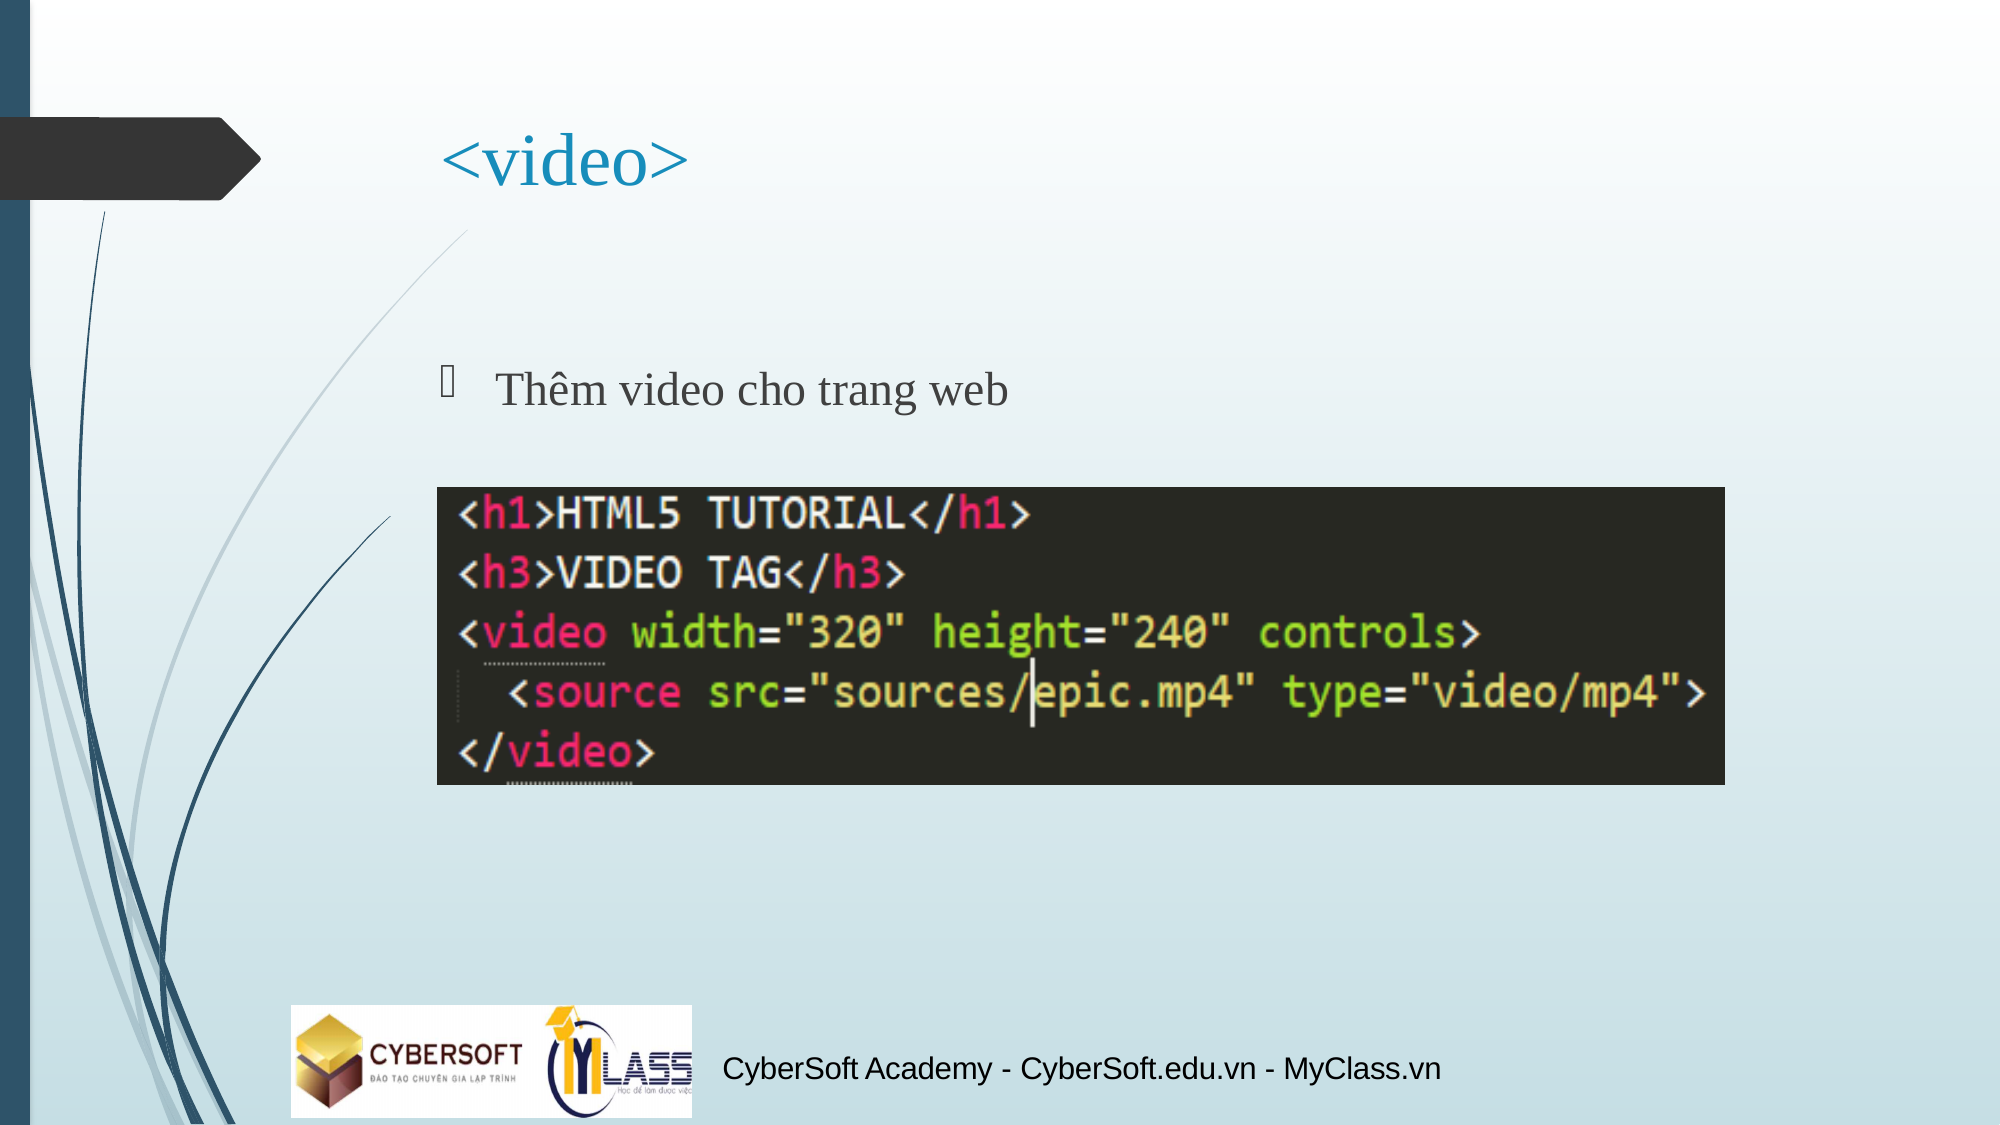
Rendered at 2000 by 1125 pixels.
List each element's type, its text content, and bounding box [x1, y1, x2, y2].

text_box CyberSoft Academy - CyberSoft.edu.vn - MyClass.vn [722, 1047, 1394, 1087]
title <video> [425, 102, 1887, 313]
picture [290, 1005, 692, 1118]
list Thêm video cho trang web [424, 350, 1887, 970]
picture [436, 487, 1725, 786]
